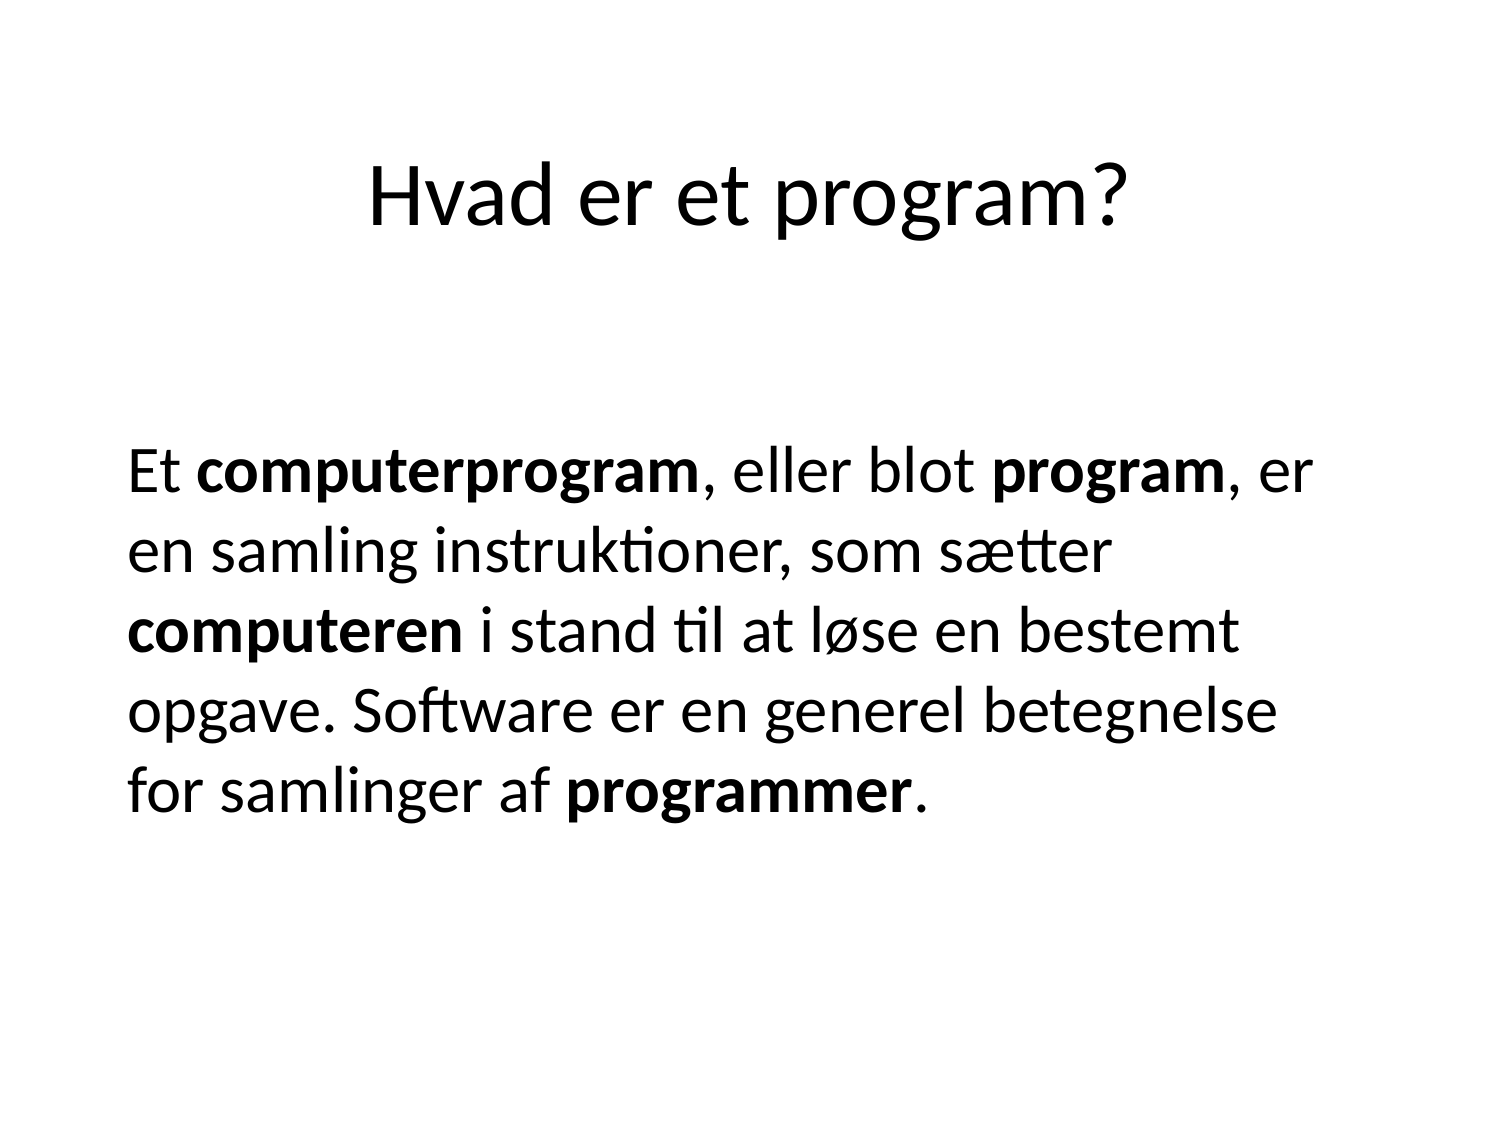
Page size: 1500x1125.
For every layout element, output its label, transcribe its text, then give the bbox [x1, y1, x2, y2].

title Hvad er et program? [112, 95, 1388, 283]
list Et computerprogram, eller blot program, er en samling instruktioner, som sætter computeren i stand til at løse en bestemt opgave. Software er en generel betegnelse for samlinger af programmer. [112, 324, 1388, 1000]
